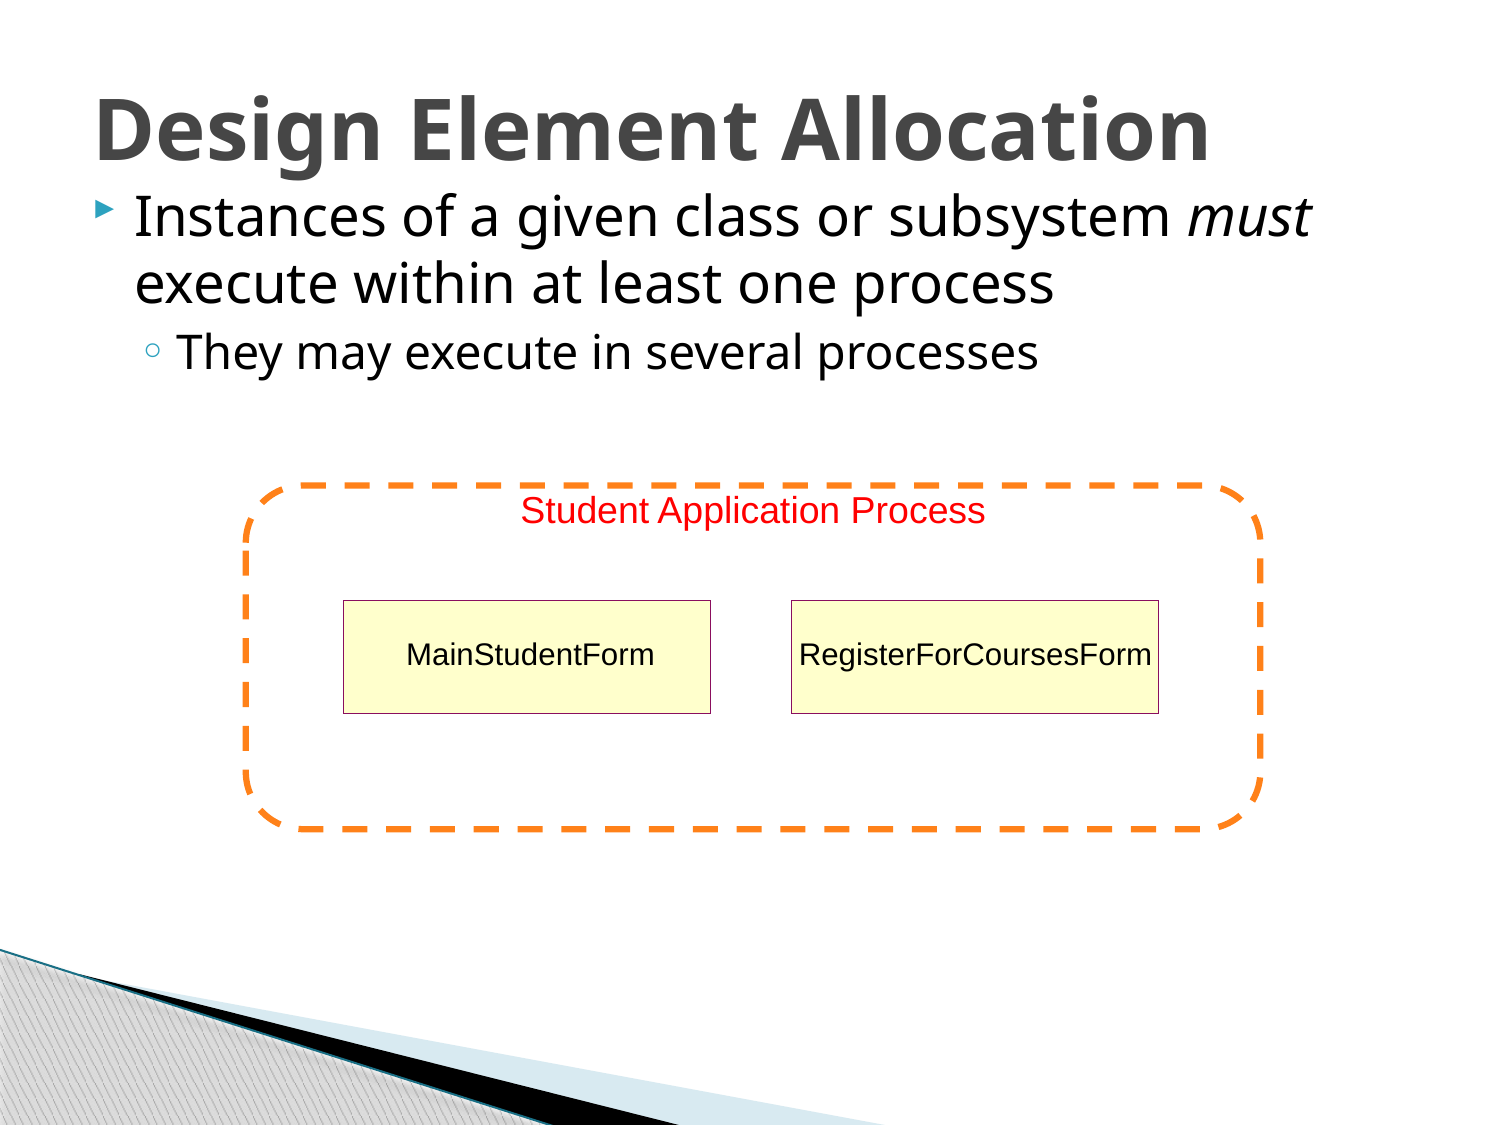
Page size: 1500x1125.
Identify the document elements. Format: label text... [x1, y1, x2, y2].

text_box [245, 485, 1261, 830]
list Instances of a given class or subsystem must execute within at least one process They may execute in several processes [59, 172, 1452, 463]
text_box Student Application Process [502, 485, 1005, 540]
title Design Element Allocation [78, 32, 1429, 172]
